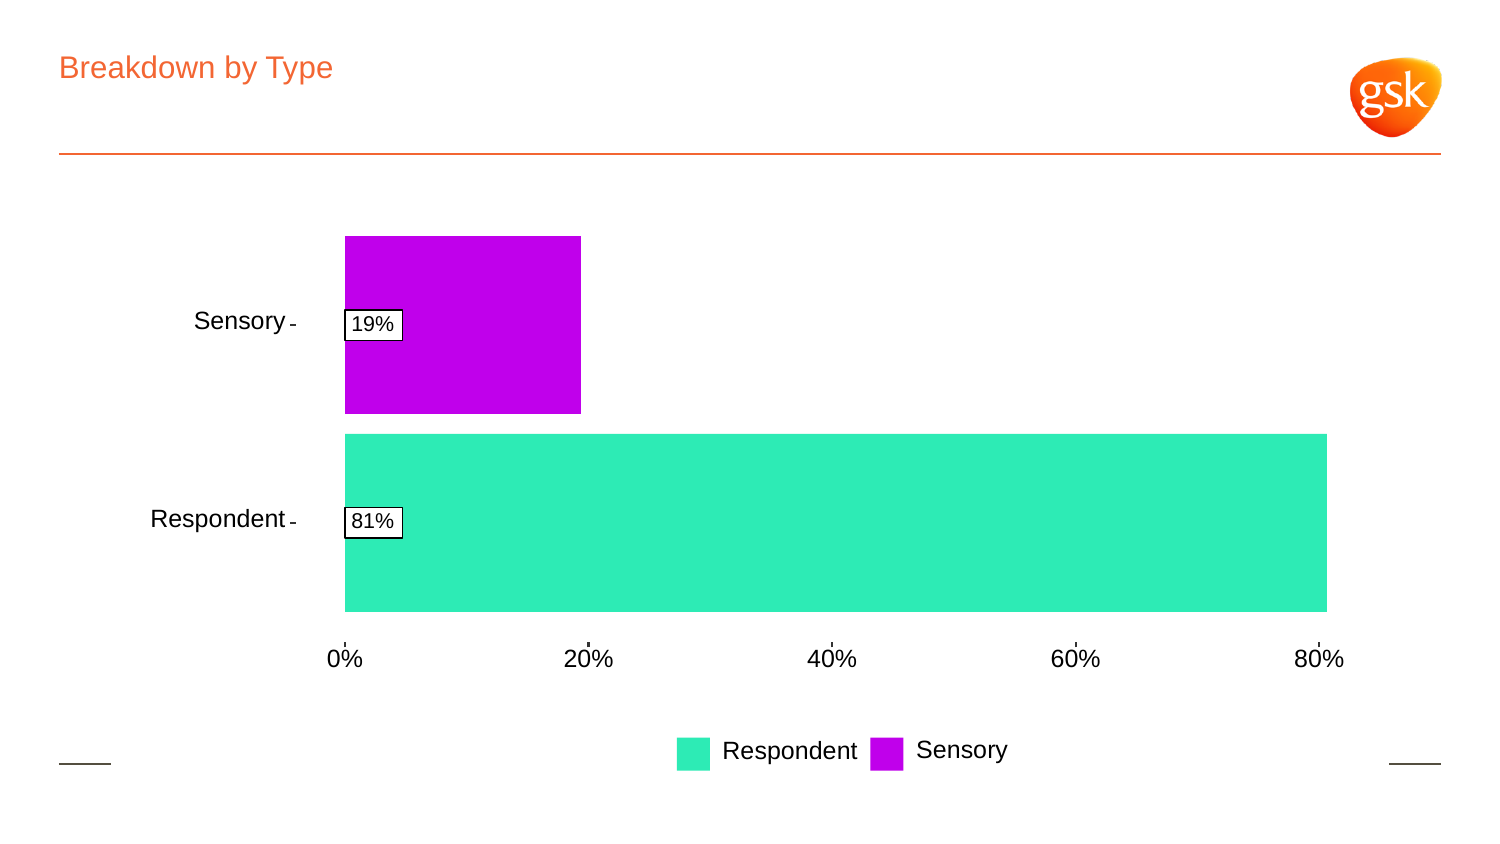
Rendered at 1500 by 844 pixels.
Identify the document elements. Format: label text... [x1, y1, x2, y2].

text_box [112, 194, 1388, 796]
title Breakdown by Type [58, 47, 1302, 86]
picture [1333, 38, 1457, 157]
